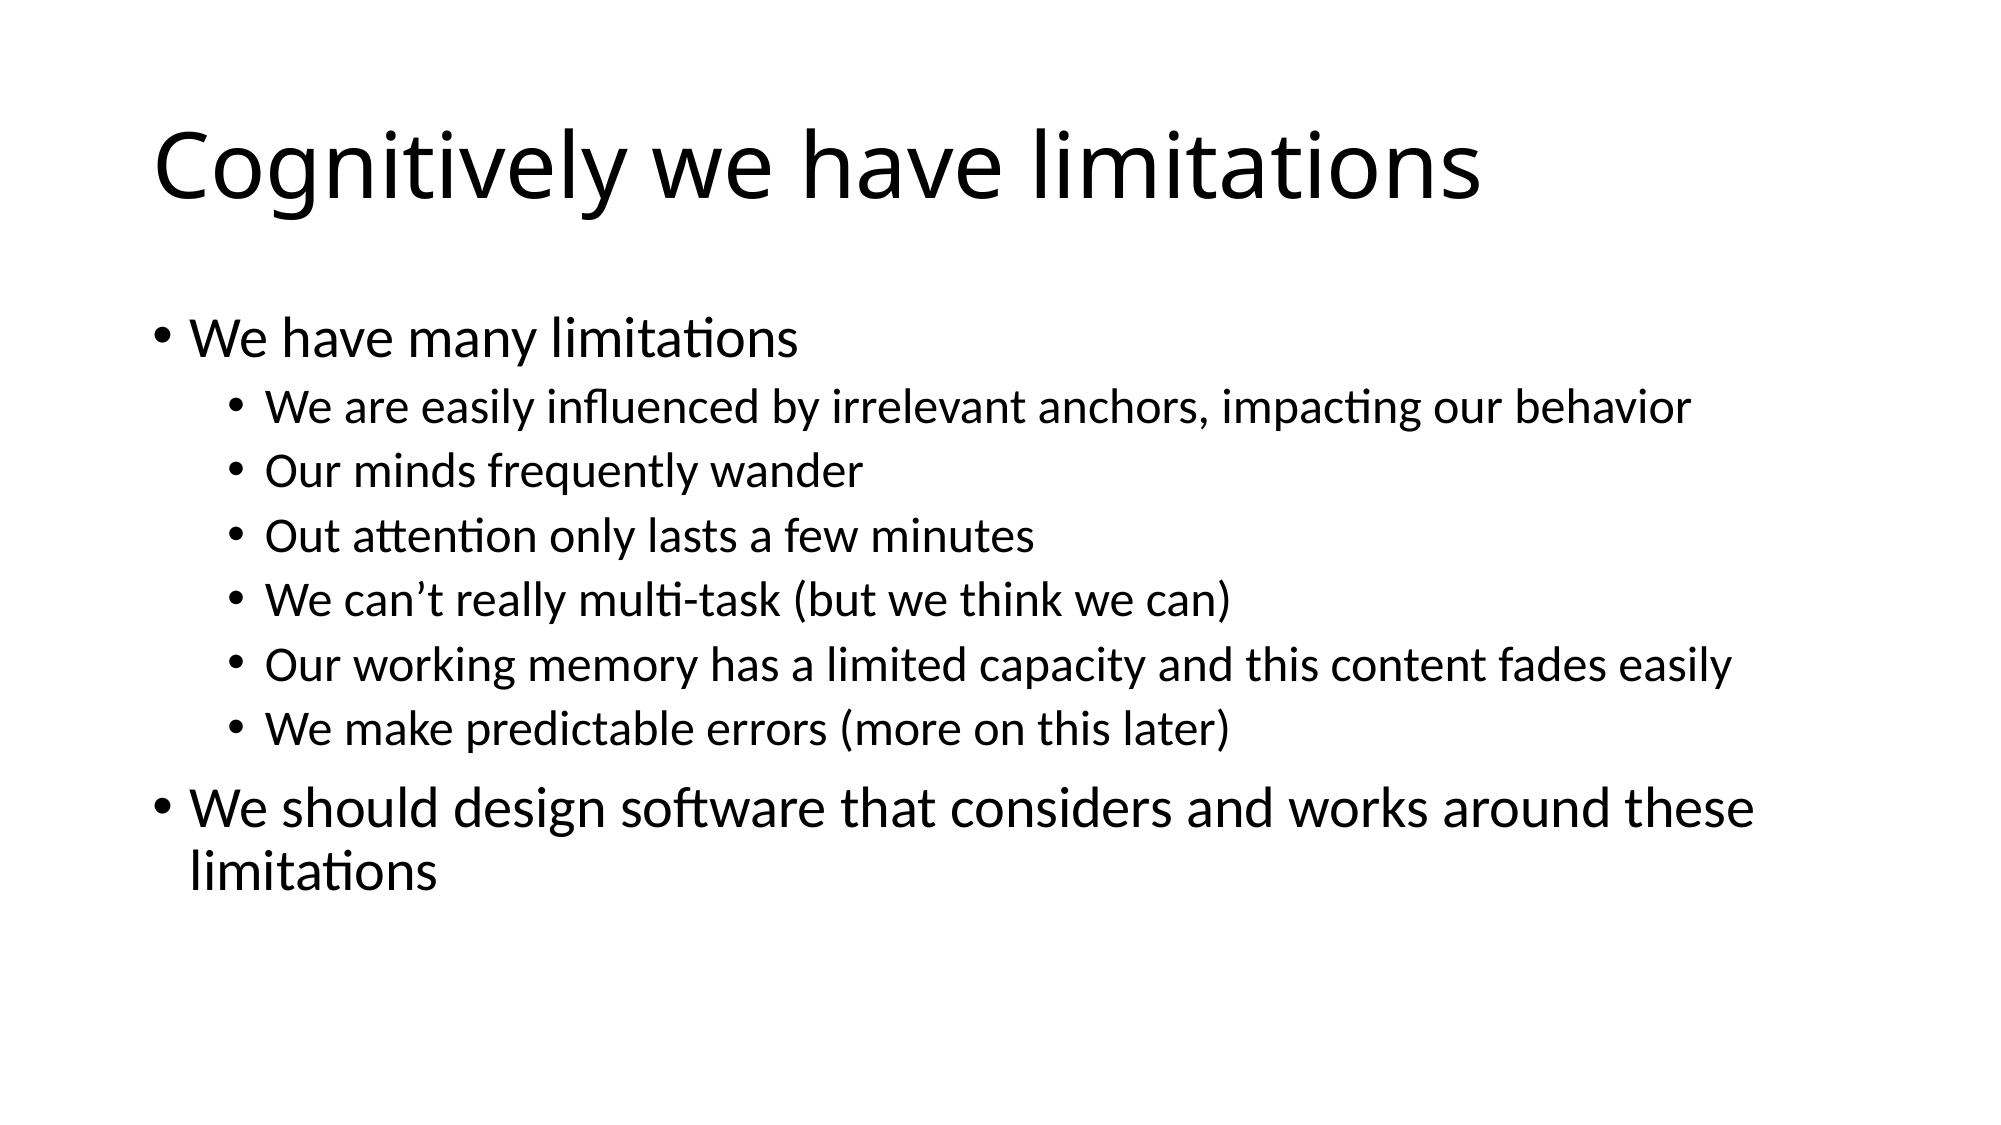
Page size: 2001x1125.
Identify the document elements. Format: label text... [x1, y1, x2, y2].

list We have many limitations We are easily influenced by irrelevant anchors, impacting our behavior Our minds frequently wander Out attention only lasts a few minutes We can’t really multi-task (but we think we can) Our working memory has a limited capacity and this content fades easily We make predictable errors (more on this later) We should design software that considers and works around these limitations [137, 299, 1863, 1014]
title Cognitively we have limitations [137, 59, 1863, 278]
